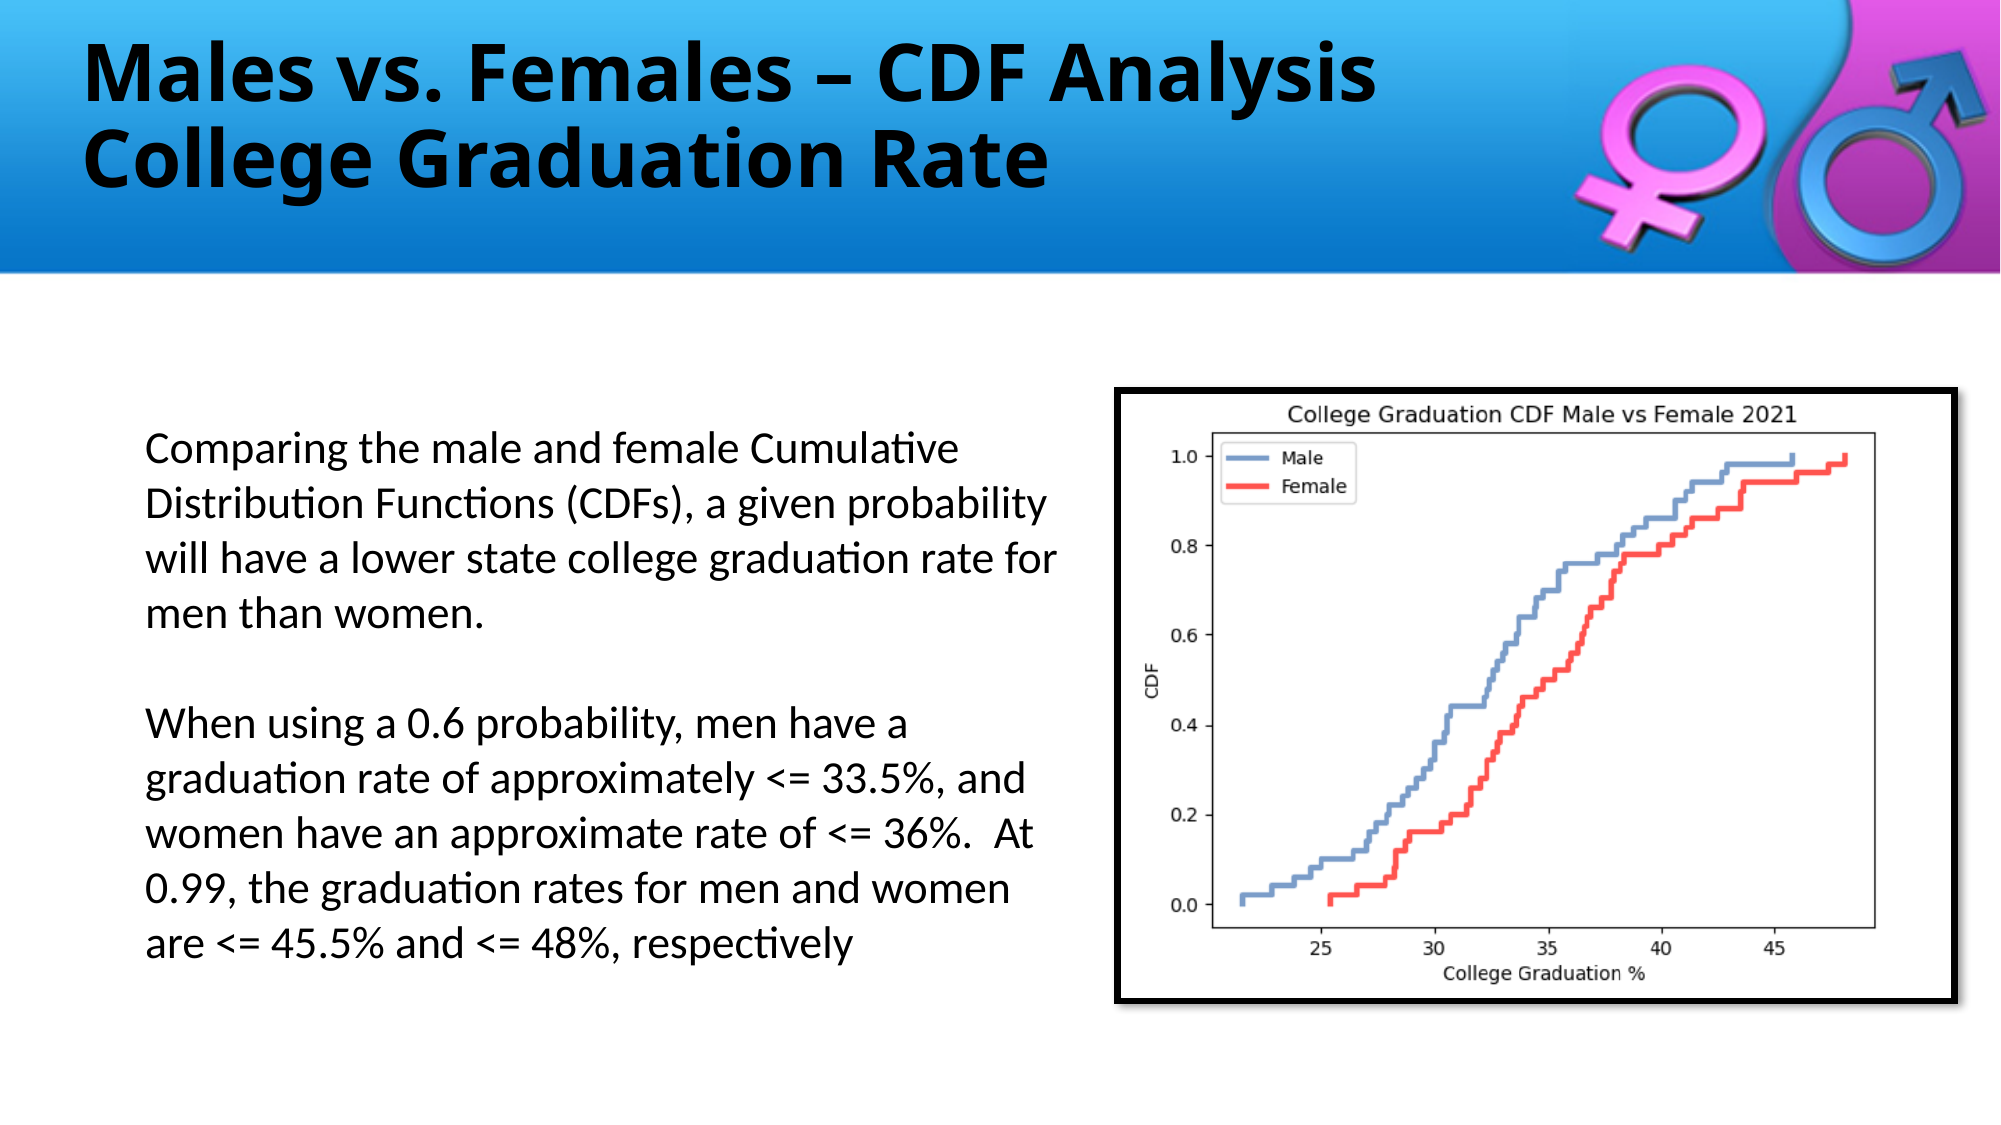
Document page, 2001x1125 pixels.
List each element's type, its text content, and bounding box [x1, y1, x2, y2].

picture [0, 0, 2001, 1125]
title Males vs. Females – CDF Analysis College Graduation Rate [66, 24, 1750, 213]
text_box Comparing the male and female Cumulative Distribution Functions (CDFs), a given probability will have a lower state college graduation rate for men than women. When using a 0.6 probability, men have a graduation rate of approximately <= 33.5%, and women have an approximate rate of <= 36%. At 0.99, the graduation rates for men and women are <= 45.5% and <= 48%, respectively [130, 410, 1092, 975]
